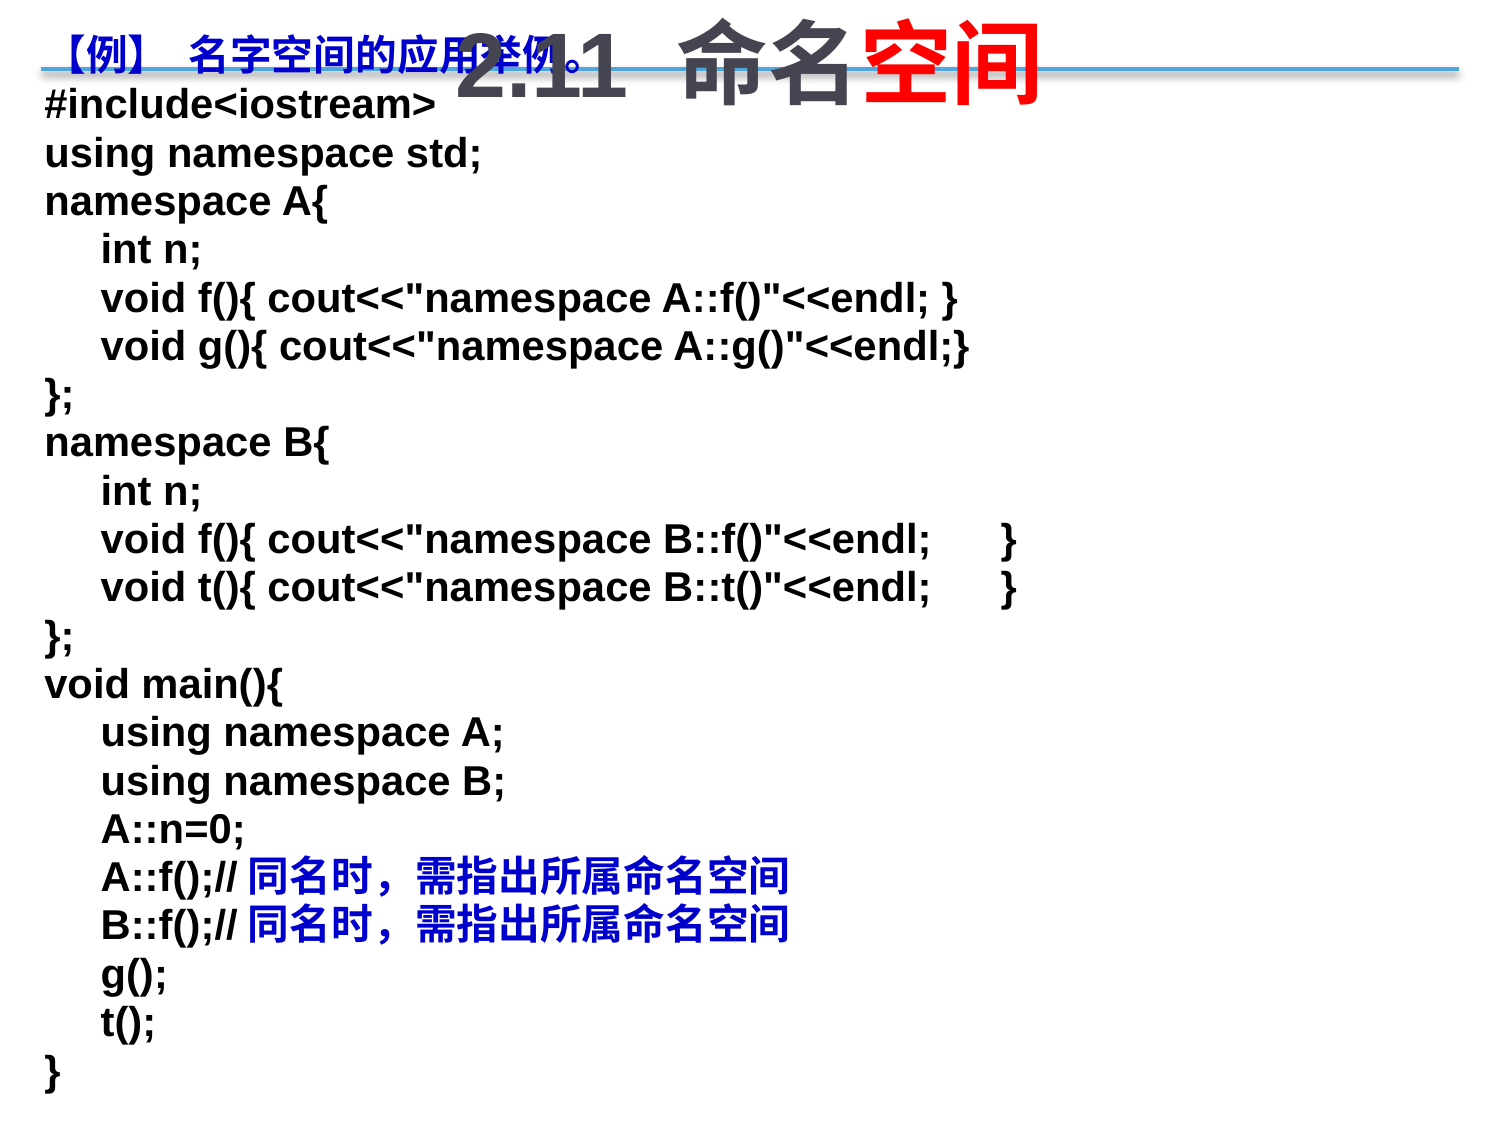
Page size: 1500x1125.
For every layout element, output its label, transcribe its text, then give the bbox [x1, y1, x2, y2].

text_box 2.11 命名空间 [112, 18, 1388, 102]
list 【例】 名字空间的应用举例。 #include<iostream> using namespace std; namespace A{ int n; void f(){ cout<<"namespace A::f()"<<endl; } void g(){ cout<<"namespace A::g()"<<endl;} }; namespace B{ int n; void f(){ cout<<"namespace B::f()"<<endl; } void t(){ cout<<"namespace B::t()"<<endl; } }; void main(){ using namespace A; using namespace B; A::n=0; A::f();//同名时，需指出所属命名空间 B::f();//同名时，需指出所属命名空间 g(); t(); } [29, 30, 1500, 1107]
